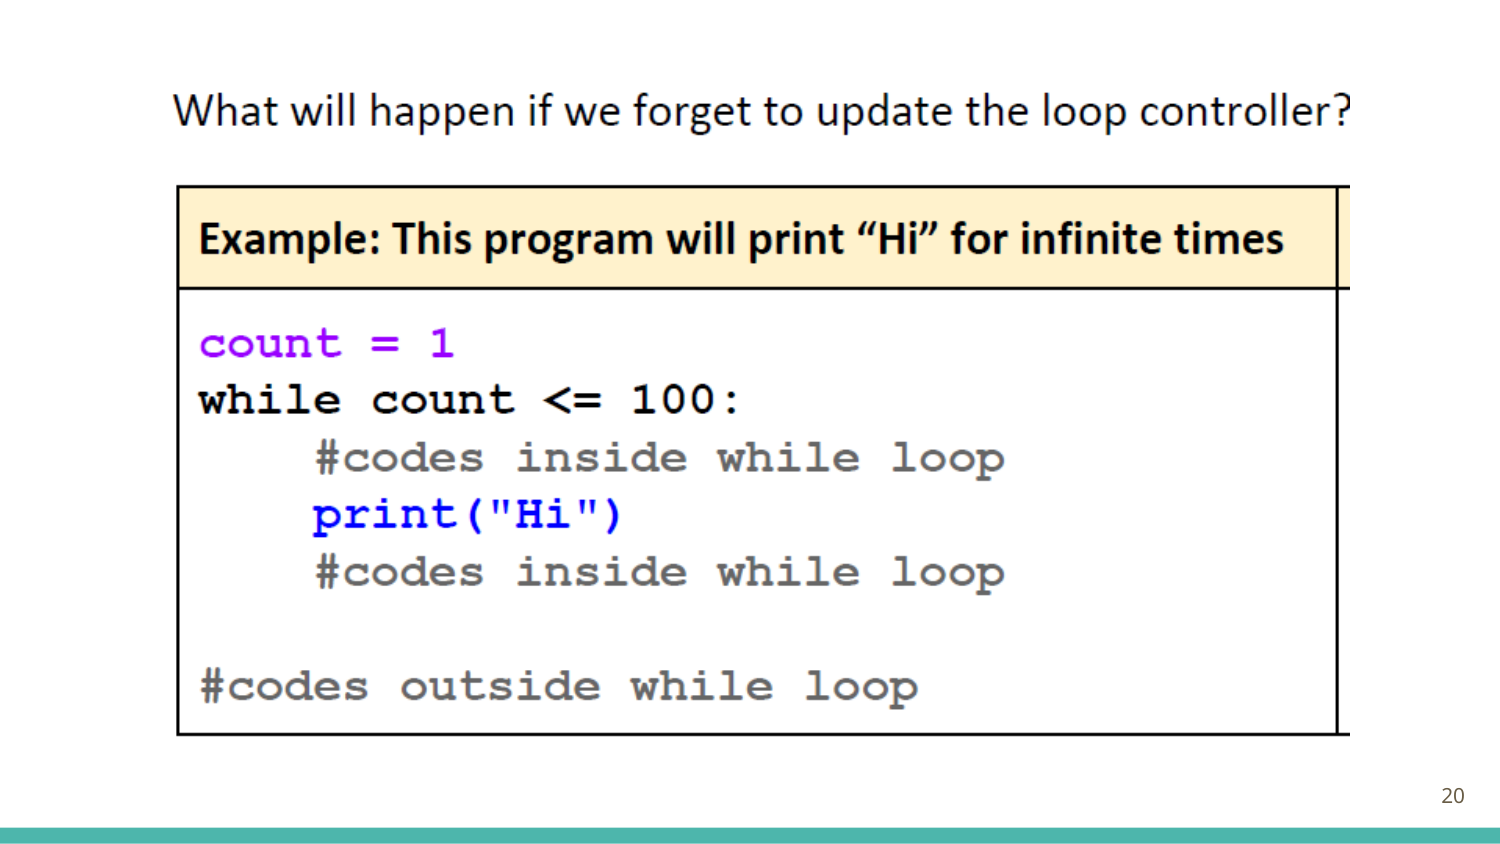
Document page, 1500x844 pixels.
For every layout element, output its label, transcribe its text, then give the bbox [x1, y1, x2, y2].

slide_number ‹#› [1389, 764, 1480, 830]
picture [150, 68, 1350, 741]
